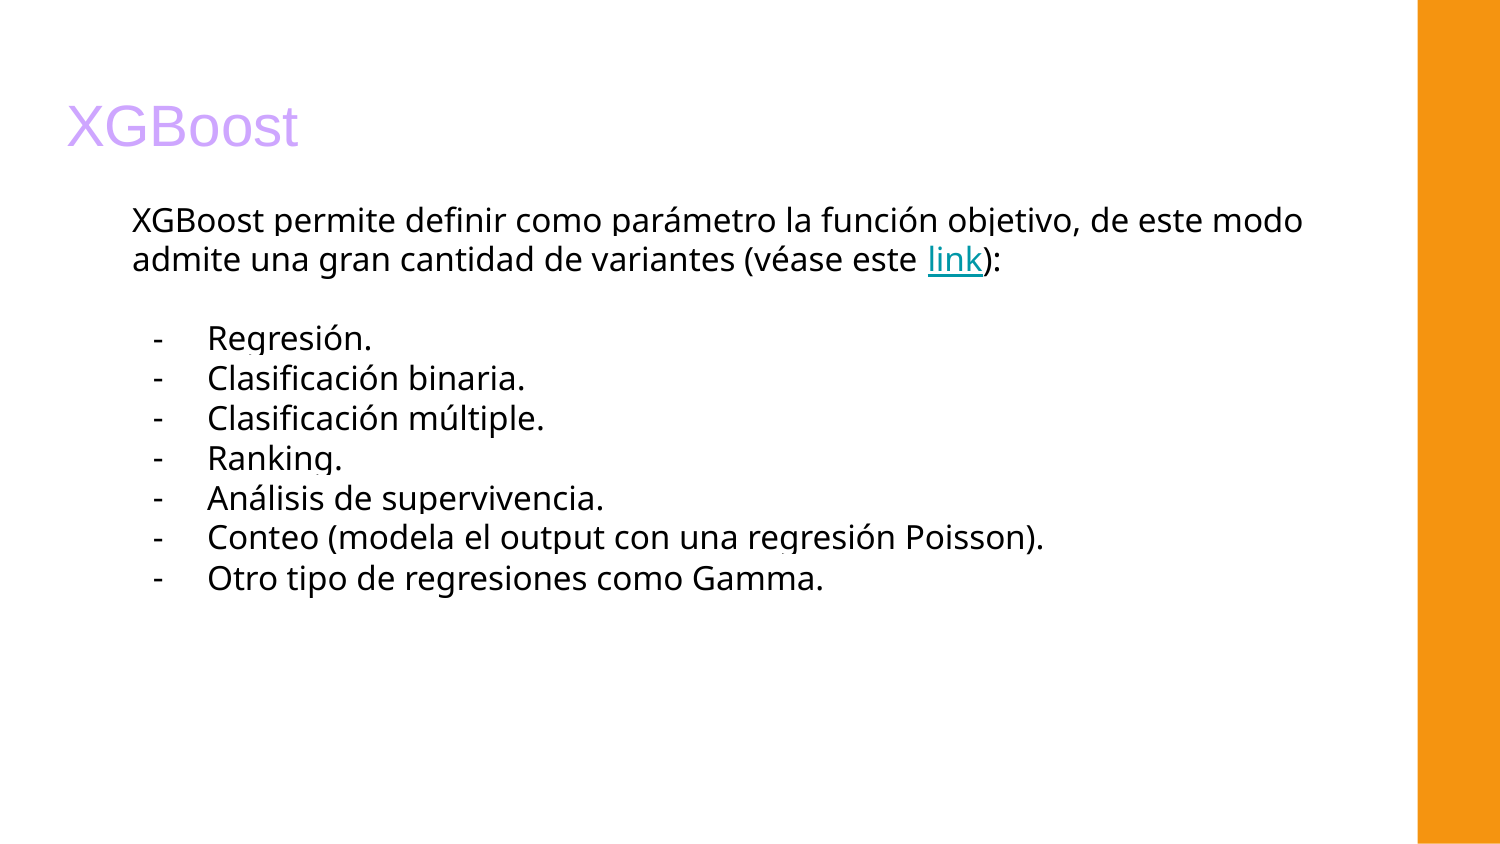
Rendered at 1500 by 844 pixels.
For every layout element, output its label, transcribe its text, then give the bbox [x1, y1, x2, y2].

title XGBoost [51, 72, 1417, 167]
list XGBoost permite definir como parámetro la función objetivo, de este modo admite una gran cantidad de variantes (véase este link): Regresión. Clasificación binaria. Clasificación múltiple. Ranking. Análisis de supervivencia. Conteo (modela el output con una regresión Poisson). Otro tipo de regresiones como Gamma. [116, 183, 1362, 819]
text_box [1417, 0, 1500, 844]
